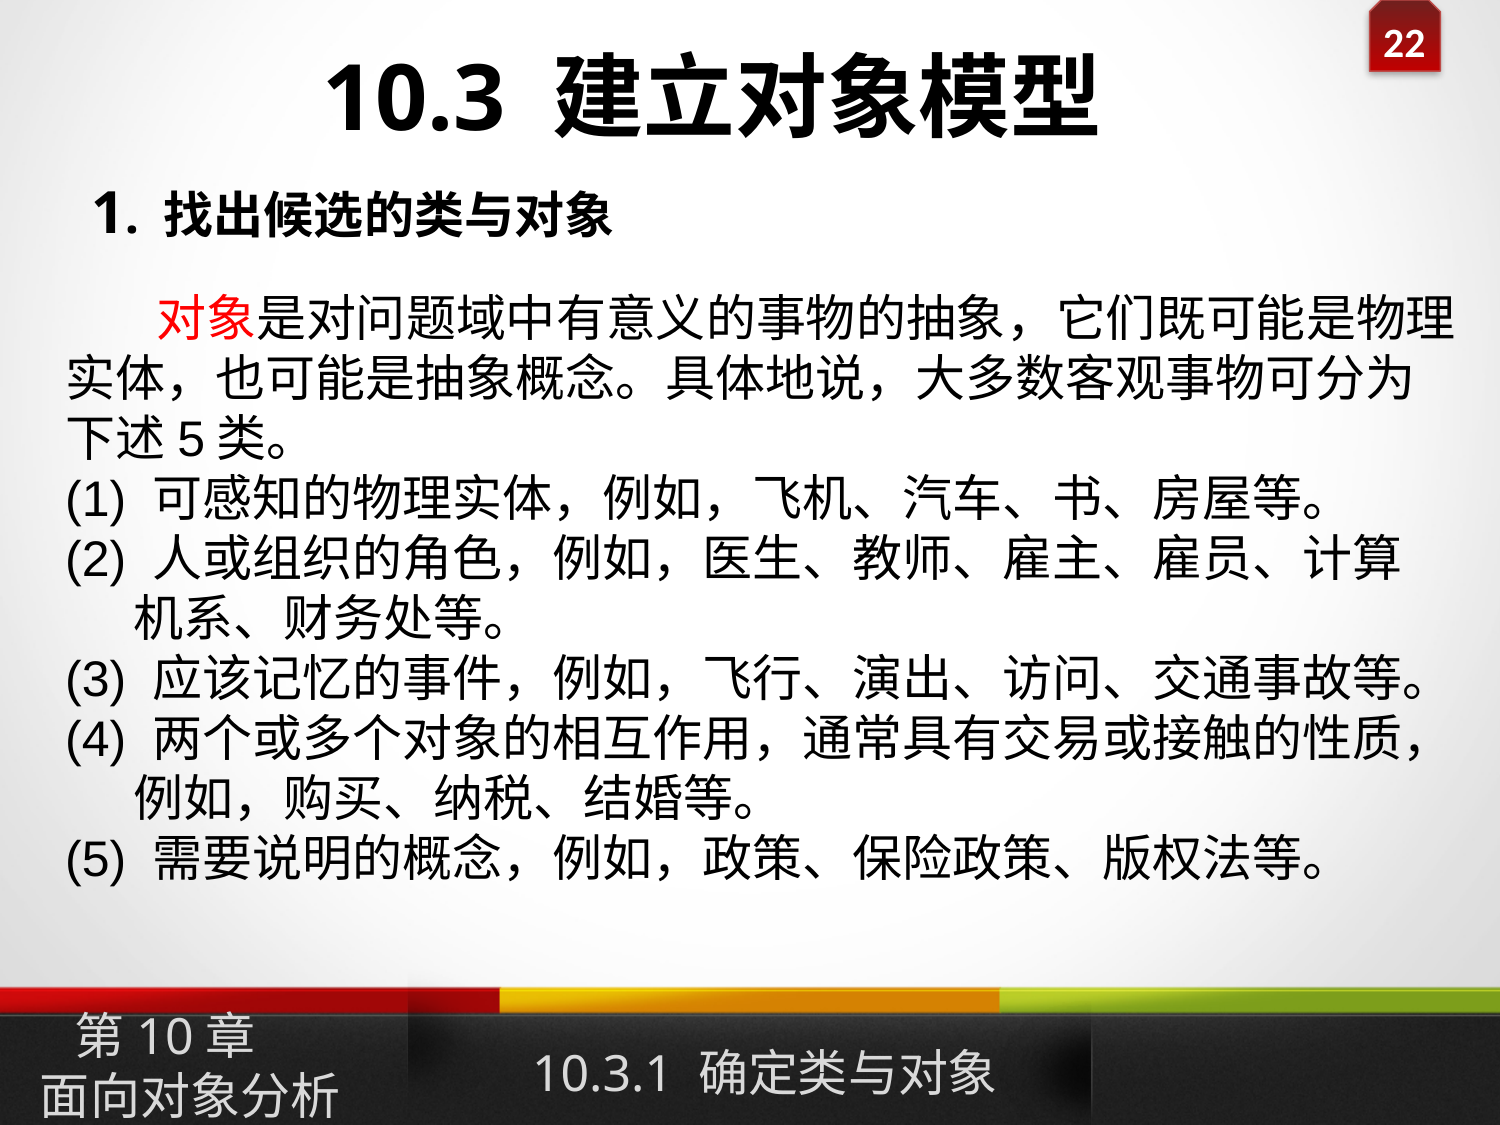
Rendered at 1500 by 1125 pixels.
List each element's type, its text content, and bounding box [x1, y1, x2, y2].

text_box 对象是对问题域中有意义的事物的抽象，它们既可能是物理实体，也可能是抽象概念。具体地说，大多数客观事物可分为下述5类。 (1) 可感知的物理实体，例如，飞机、汽车、书、房屋等。 (2) 人或组织的角色，例如，医生、教师、雇主、雇员、计算 机系、财务处等。 (3) 应该记忆的事件，例如，飞行、演出、访问、交通事故等。 (4) 两个或多个对象的相互作用，通常具有交易或接触的性质， 例如，购买、纳税、结婚等。 (5) 需要说明的概念，例如，政策、保险政策、版权法等。 [50, 278, 1480, 894]
text_box 10.3.1 确定类与对象 [458, 1032, 1073, 1111]
text_box 1. 找出候选的类与对象 [76, 188, 1009, 268]
text_box 10.3 建立对象模型 [37, 0, 1388, 188]
picture [0, 0, 1500, 1125]
